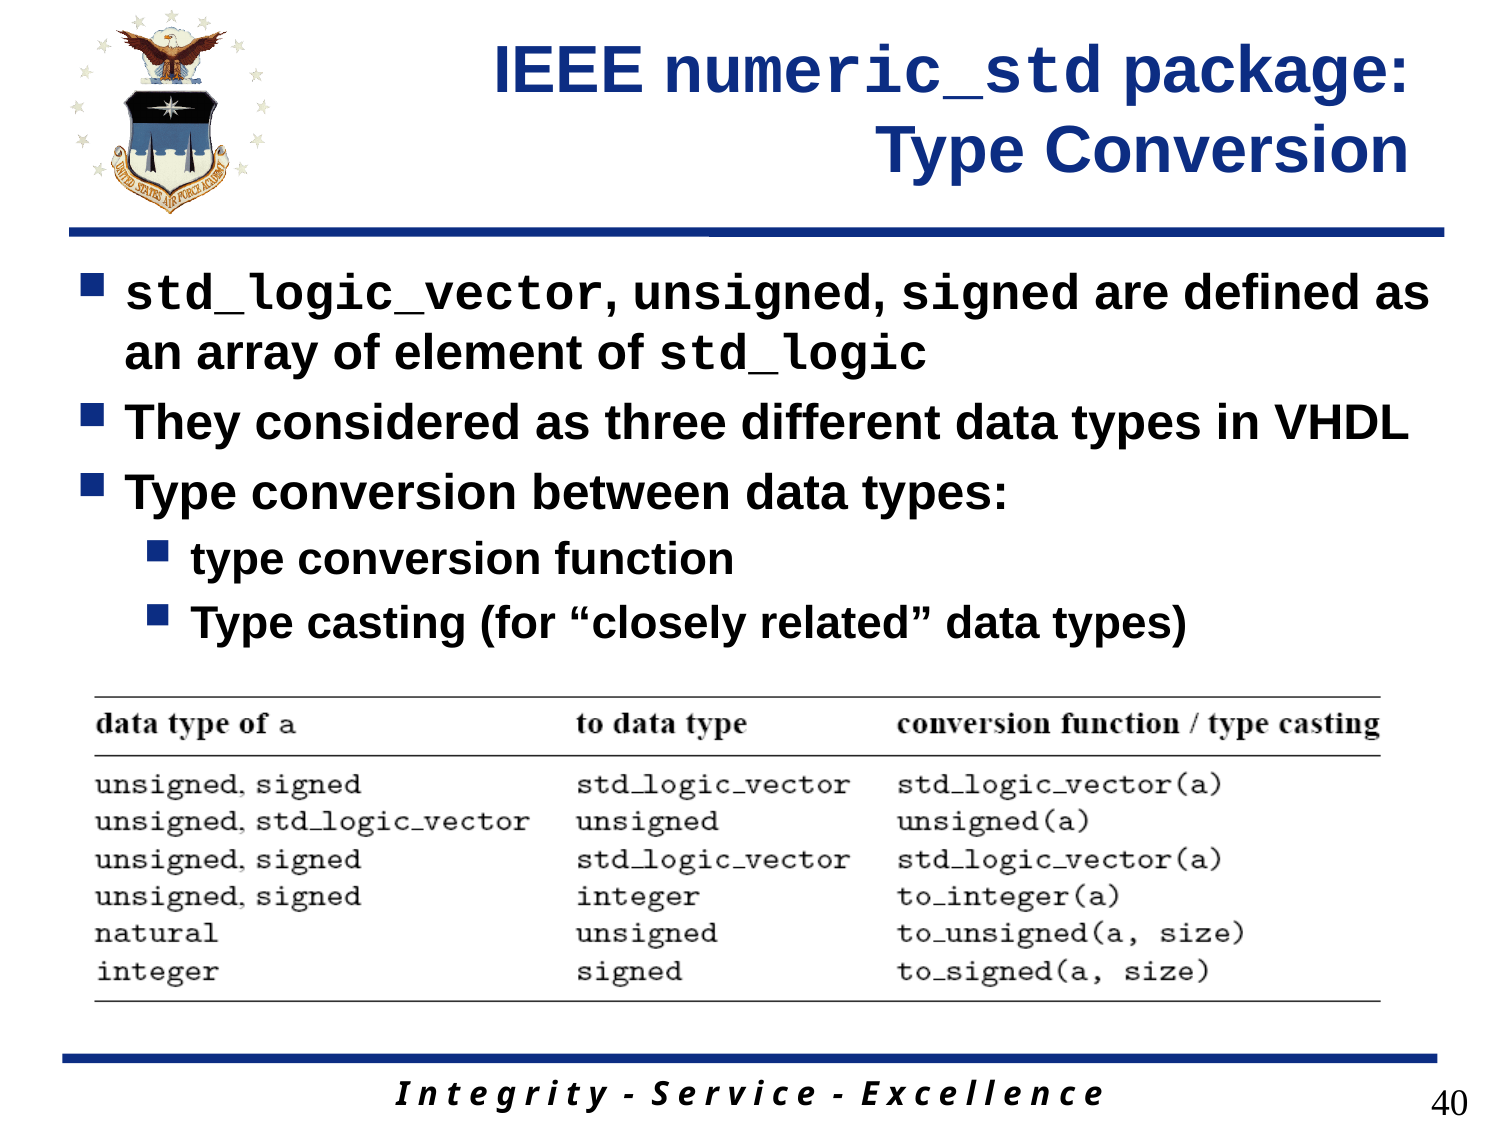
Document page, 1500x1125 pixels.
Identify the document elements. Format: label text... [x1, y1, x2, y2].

title IEEE numeric_std package: Type Conversion [313, 12, 1427, 201]
picture [74, 687, 1426, 1013]
list std_logic_vector, unsigned, signed are defined as an array of element of std_logic They considered as three different data types in VHDL Type conversion between data types: type conversion function Type casting (for “closely related” data types) [62, 251, 1451, 676]
picture [63, 0, 275, 222]
slide_number 40 [1133, 1025, 1484, 1105]
